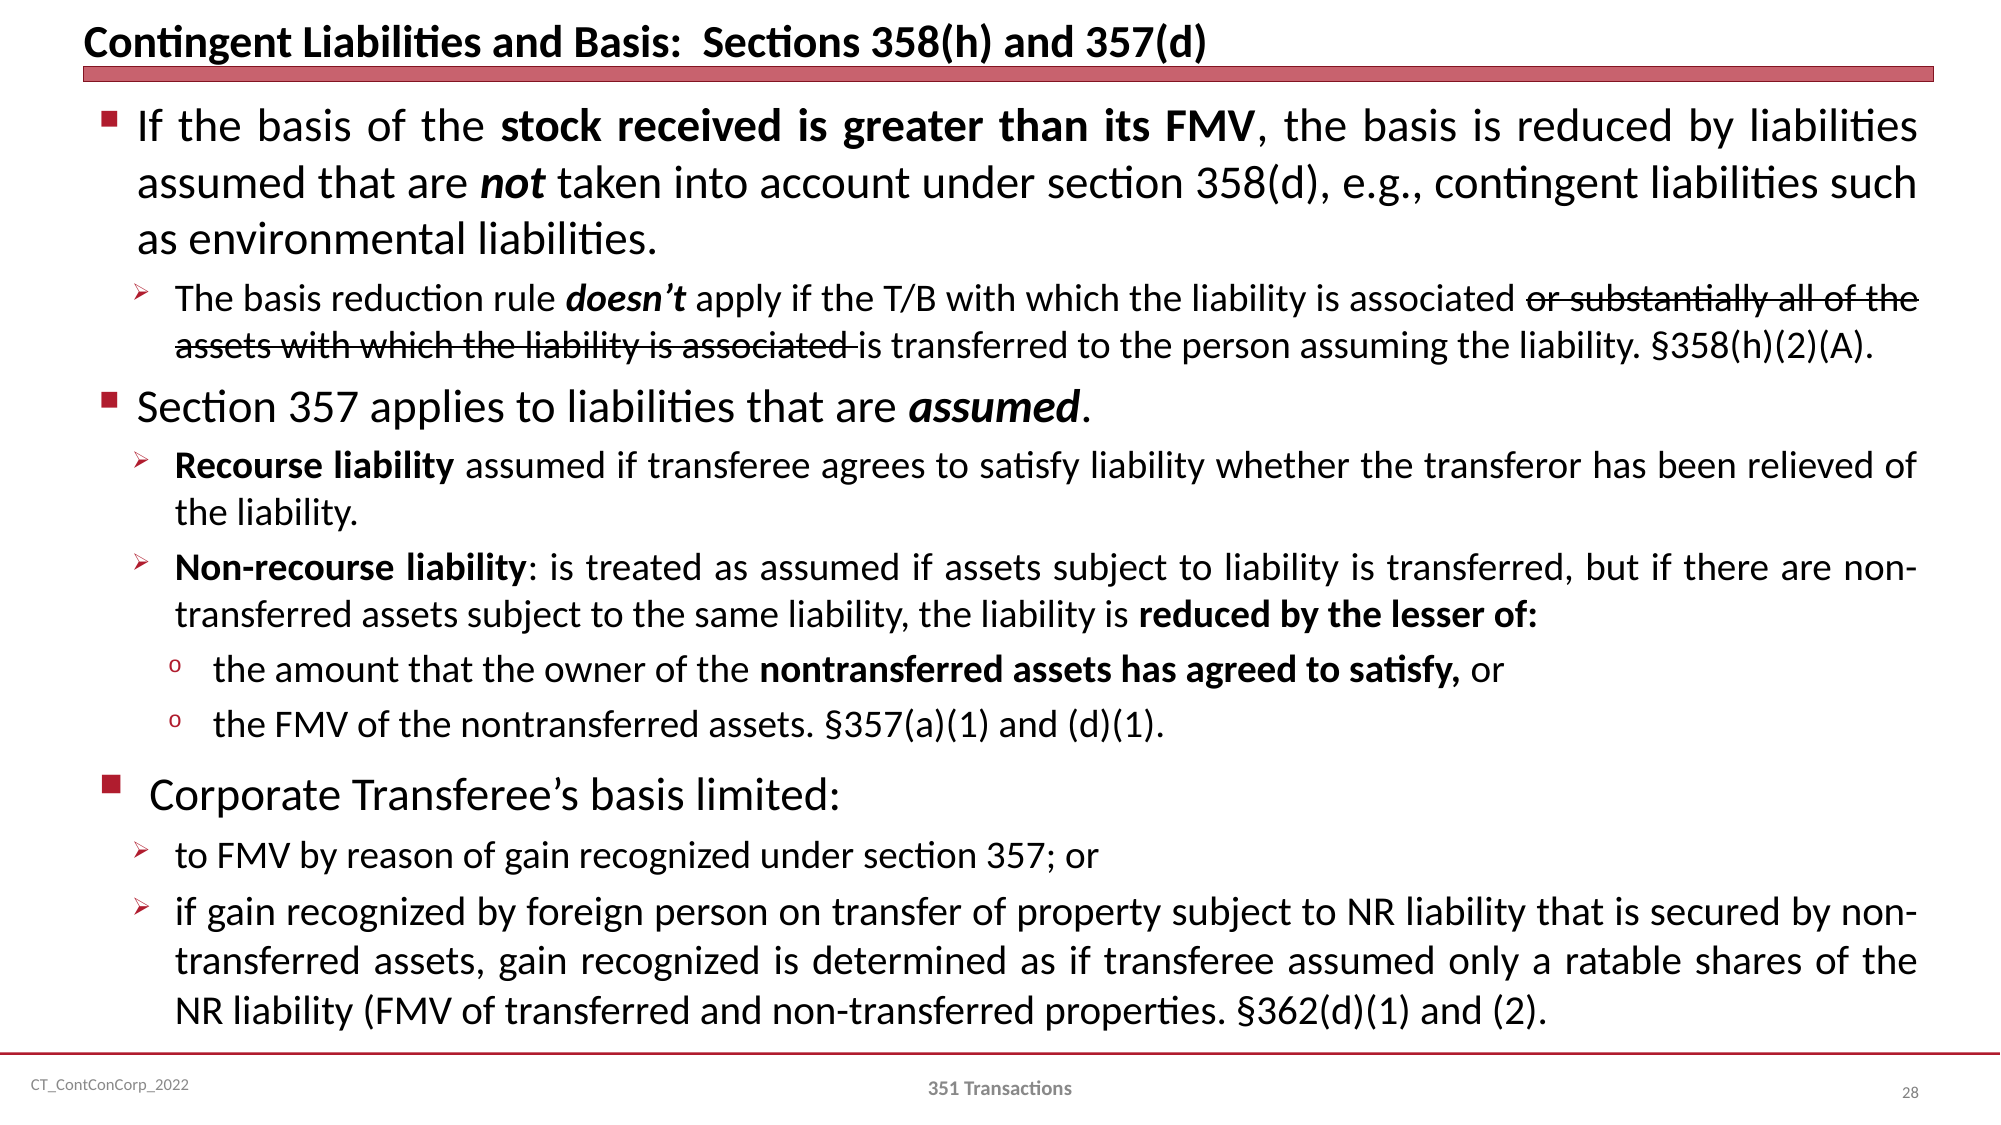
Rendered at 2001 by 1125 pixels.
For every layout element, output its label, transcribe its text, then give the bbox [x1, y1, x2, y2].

footer 351 Transactions [683, 1056, 1317, 1117]
slide_number 28 [1834, 1061, 1934, 1122]
title Contingent Liabilities and Basis: Sections 358(h) and 357(d) [83, 6, 1935, 67]
list If the basis of the stock received is greater than its FMV, the basis is reduced by liabilities assumed that are not taken into account under section 358(d), e.g., contingent liabilities such as environmental liabilities. The basis reduction rule doesn’t apply if the T/B with which the liability is associated or substantially all of the assets with which the liability is associated is transferred to the person assuming the liability. §358(h)(2)(A). Section 357 applies to liabilities that are assumed. Recourse liability assumed if transferee agrees to satisfy liability whether the transferor has been relieved of the liability. Non-recourse liability: is treated as assumed if assets subject to liability is transferred, but if there are non-transferred assets subject to the same liability, the liability is reduced by the lesser of: the amount that the owner of the nontransferred assets has agreed to satisfy, or the FMV of the nontransferred assets. §357(a)(1) and (d)(1). Corporate Transferee’s basis limited: to FMV by reason of gain recognized under section 357; or if gain recognized by foreign person on transfer of property subject to NR liability that is secured by non-transferred assets, gain recognized is determined as if transferee assumed only a ratable shares of the NR liability (FMV of transferred and non-transferred properties. §362(d)(1) and (2). [83, 87, 1934, 1041]
